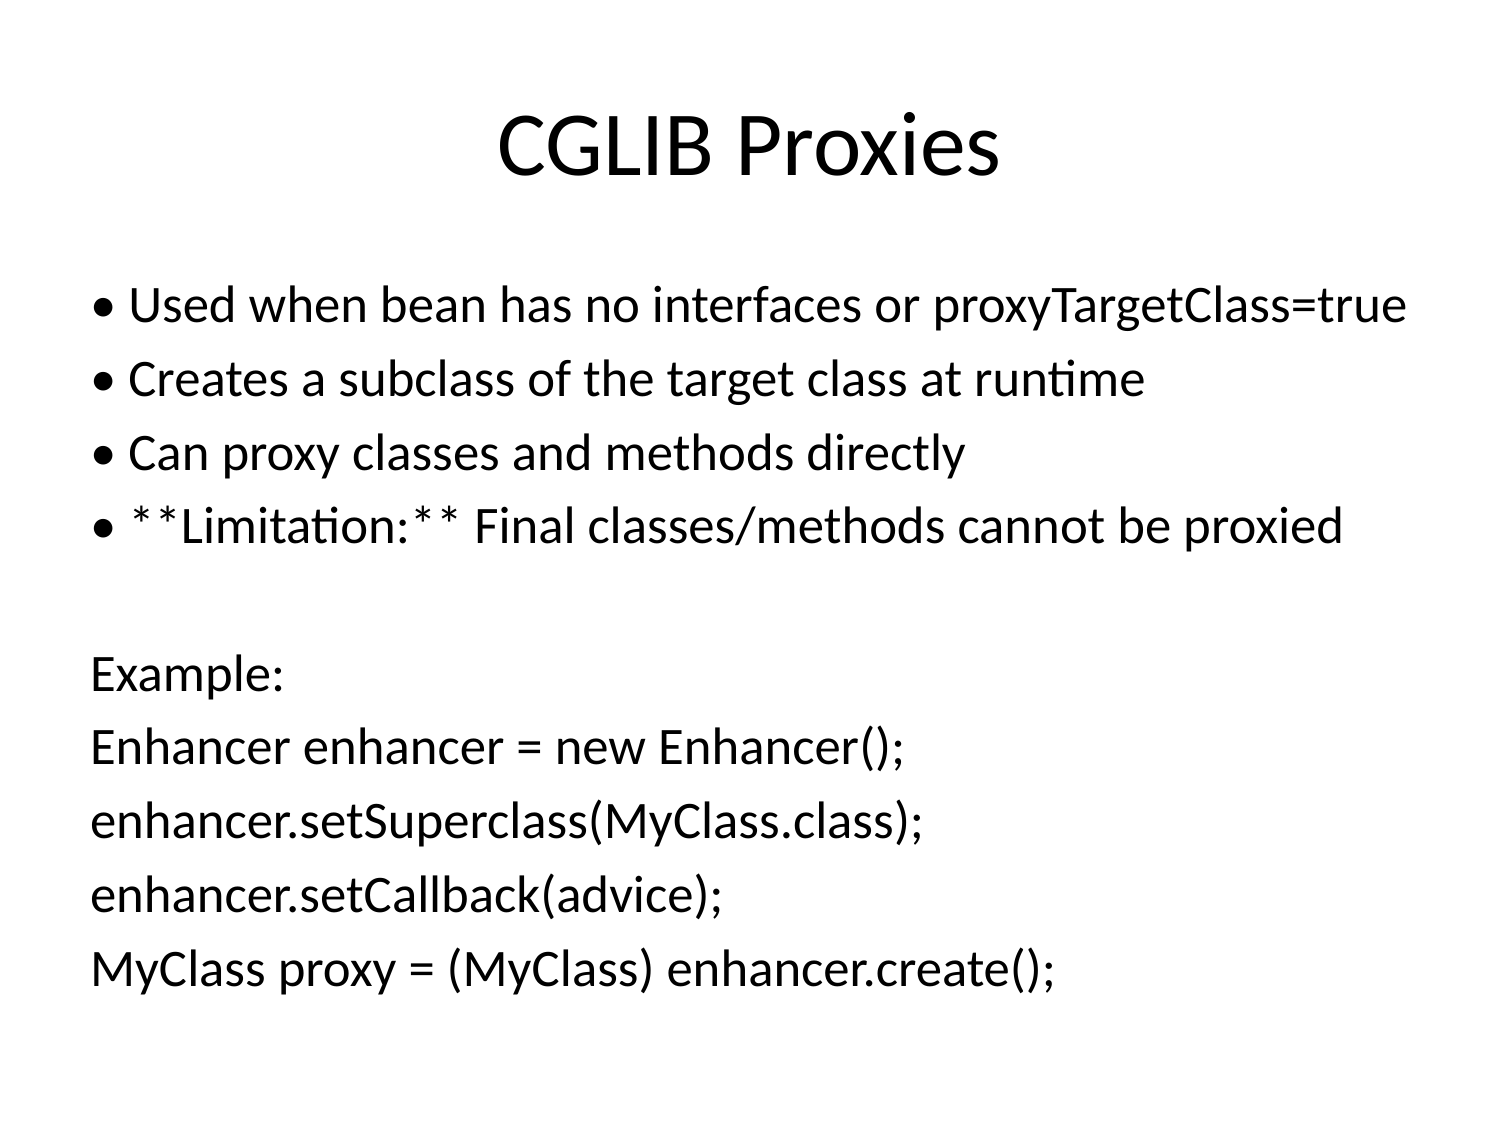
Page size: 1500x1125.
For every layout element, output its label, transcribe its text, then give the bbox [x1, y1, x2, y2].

title CGLIB Proxies [75, 45, 1425, 233]
list • Used when bean has no interfaces or proxyTargetClass=true • Creates a subclass of the target class at runtime • Can proxy classes and methods directly • **Limitation:** Final classes/methods cannot be proxied Example: Enhancer enhancer = new Enhancer(); enhancer.setSuperclass(MyClass.class); enhancer.setCallback(advice); MyClass proxy = (MyClass) enhancer.create(); [75, 262, 1425, 1005]
